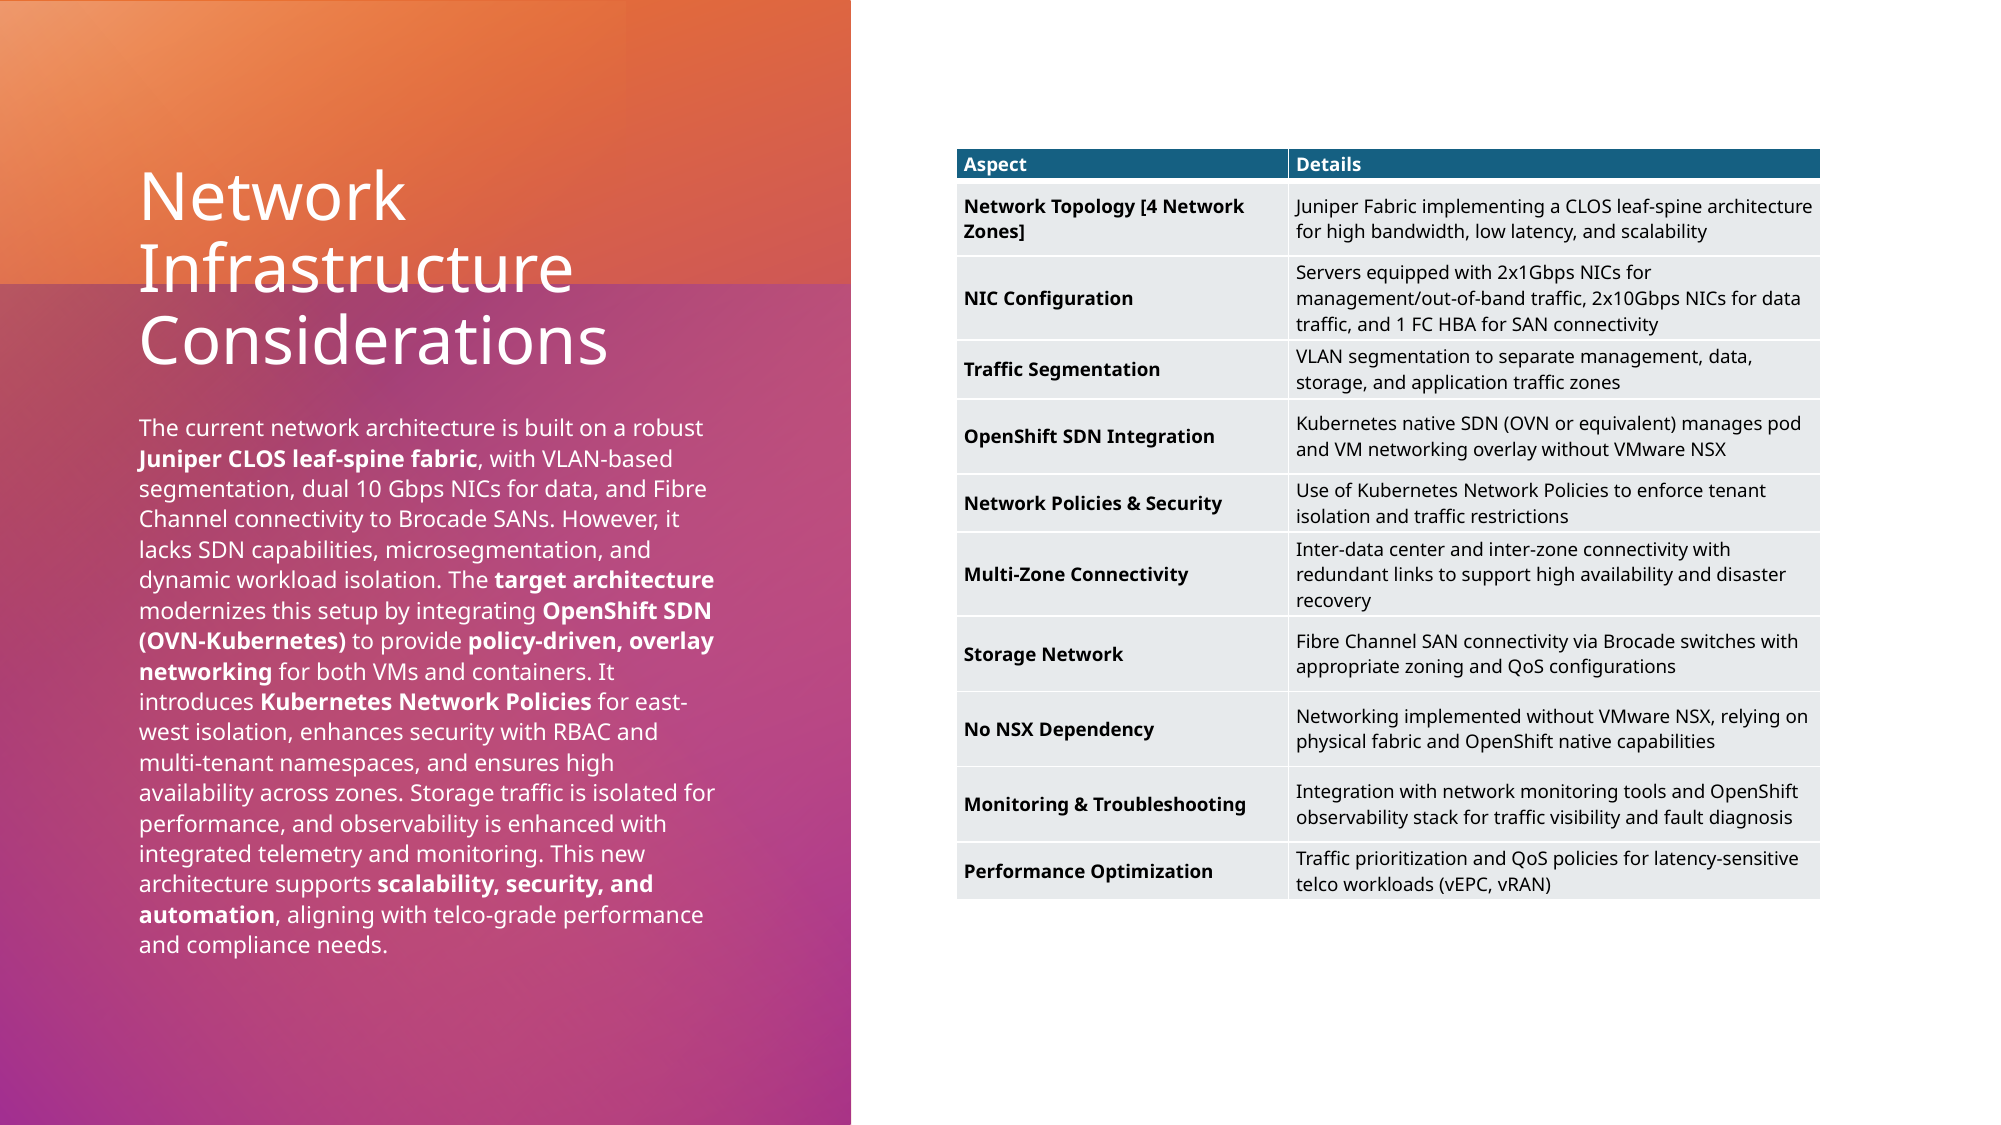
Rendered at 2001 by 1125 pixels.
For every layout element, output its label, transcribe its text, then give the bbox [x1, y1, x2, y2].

table_cell Storage Network [957, 617, 1288, 691]
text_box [0, 0, 853, 1125]
table_cell Kubernetes native SDN (OVN or equivalent) manages pod and VM networking overlay without VMware NSX [1289, 400, 1820, 473]
table_header Aspect [957, 149, 1288, 178]
table_cell Integration with network monitoring tools and OpenShift observability stack for traffic visibility and fault diagnosis [1289, 767, 1820, 841]
table_cell Fibre Channel SAN connectivity via Brocade switches with appropriate zoning and QoS configurations [1289, 617, 1820, 691]
table_cell Multi-Zone Connectivity [957, 533, 1288, 615]
table_cell Use of Kubernetes Network Policies to enforce tenant isolation and traffic restrictions [1289, 475, 1820, 531]
table_cell Network Topology [4 Network Zones] [957, 184, 1288, 255]
table_cell Servers equipped with 2x1Gbps NICs for management/out-of-band traffic, 2x10Gbps NICs for data traffic, and 1 FC HBA for SAN connectivity [1289, 257, 1820, 339]
table_cell Networking implemented without VMware NSX, relying on physical fabric and OpenShift native capabilities [1289, 692, 1820, 766]
table_cell OpenShift SDN Integration [957, 400, 1288, 473]
table_cell No NSX Dependency [957, 692, 1288, 766]
table_cell Performance Optimization [957, 843, 1288, 899]
table_cell NIC Configuration [957, 257, 1288, 339]
table_cell Inter-data center and inter-zone connectivity with redundant links to support high availability and disaster recovery [1289, 533, 1820, 615]
table_cell Traffic prioritization and QoS policies for latency-sensitive telco workloads (vEPC, vRAN) [1289, 843, 1820, 899]
table_cell Monitoring & Troubleshooting [957, 767, 1288, 841]
table_header Details [1289, 149, 1820, 178]
table_cell Juniper Fabric implementing a CLOS leaf-spine architecture for high bandwidth, low latency, and scalability [1289, 184, 1820, 255]
table_cell Traffic Segmentation [957, 341, 1288, 398]
table_cell VLAN segmentation to separate management, data, storage, and application traffic zones [1289, 341, 1820, 398]
table_cell Network Policies & Security [957, 475, 1288, 531]
